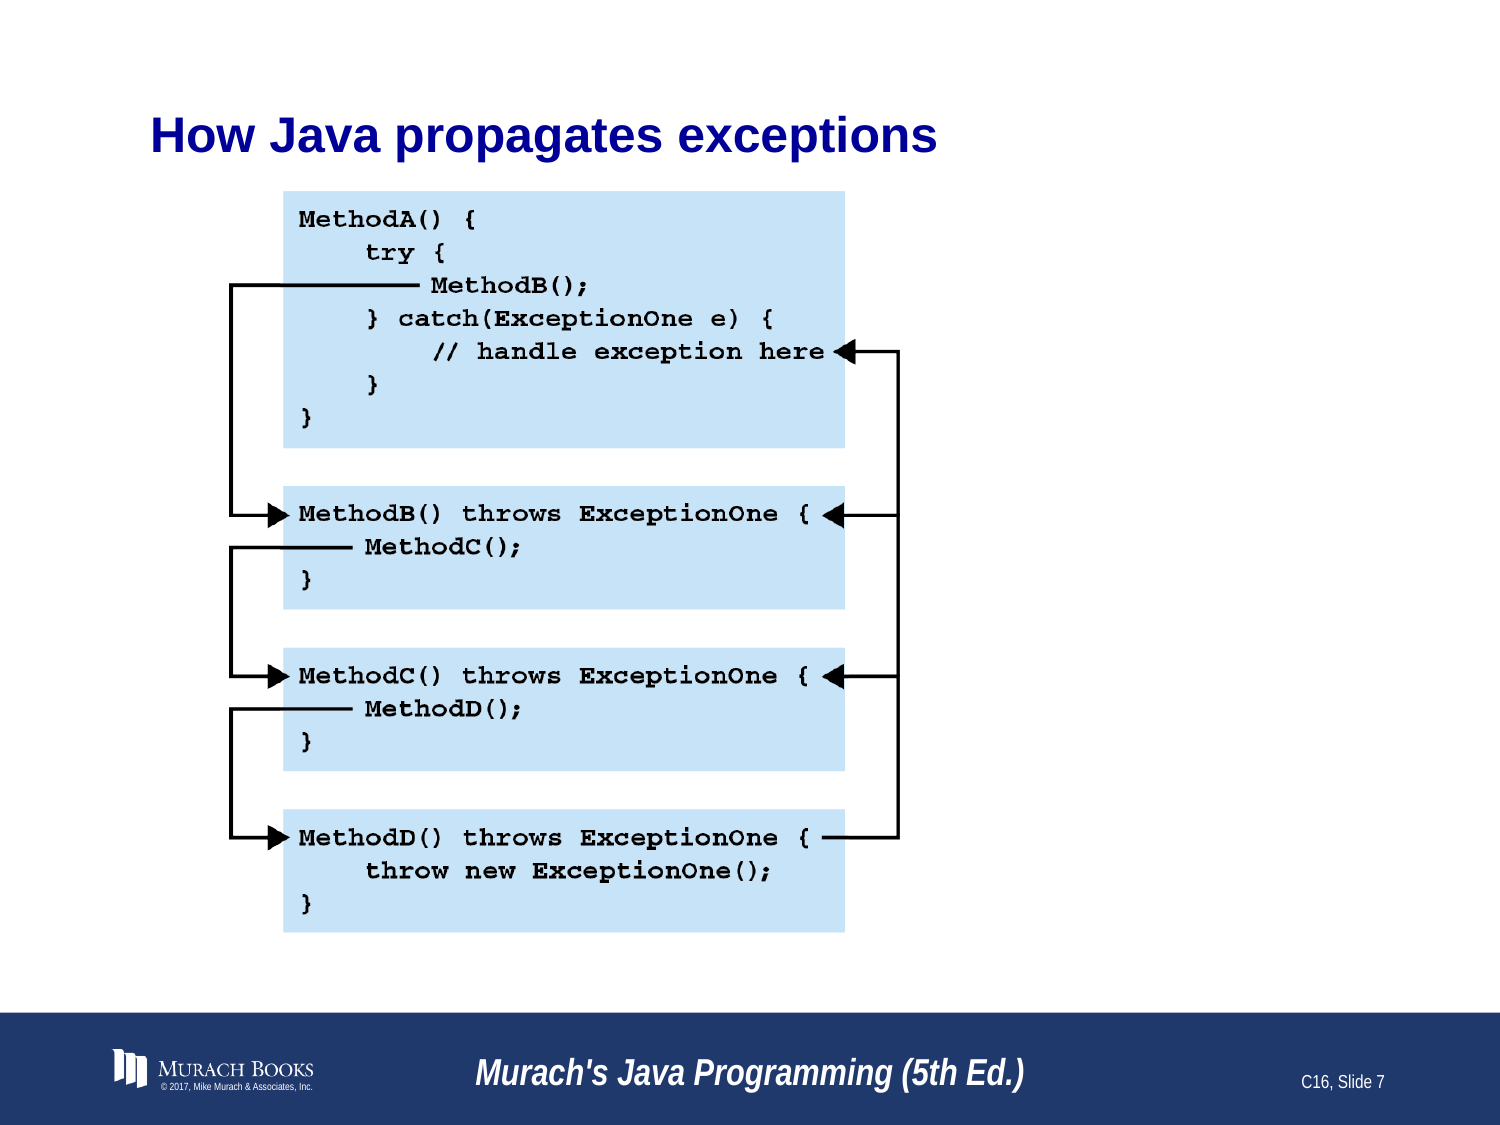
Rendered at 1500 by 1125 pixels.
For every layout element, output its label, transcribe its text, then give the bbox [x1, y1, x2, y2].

slide_number C16, Slide 7 [1087, 1025, 1400, 1100]
footer © 2017, Mike Murach & Associates, Inc. [12, 1025, 463, 1100]
slide_number Murach's Java Programming (5th Ed.) [463, 1025, 1050, 1100]
picture [229, 187, 901, 936]
title How Java propagates exceptions [150, 102, 1350, 164]
